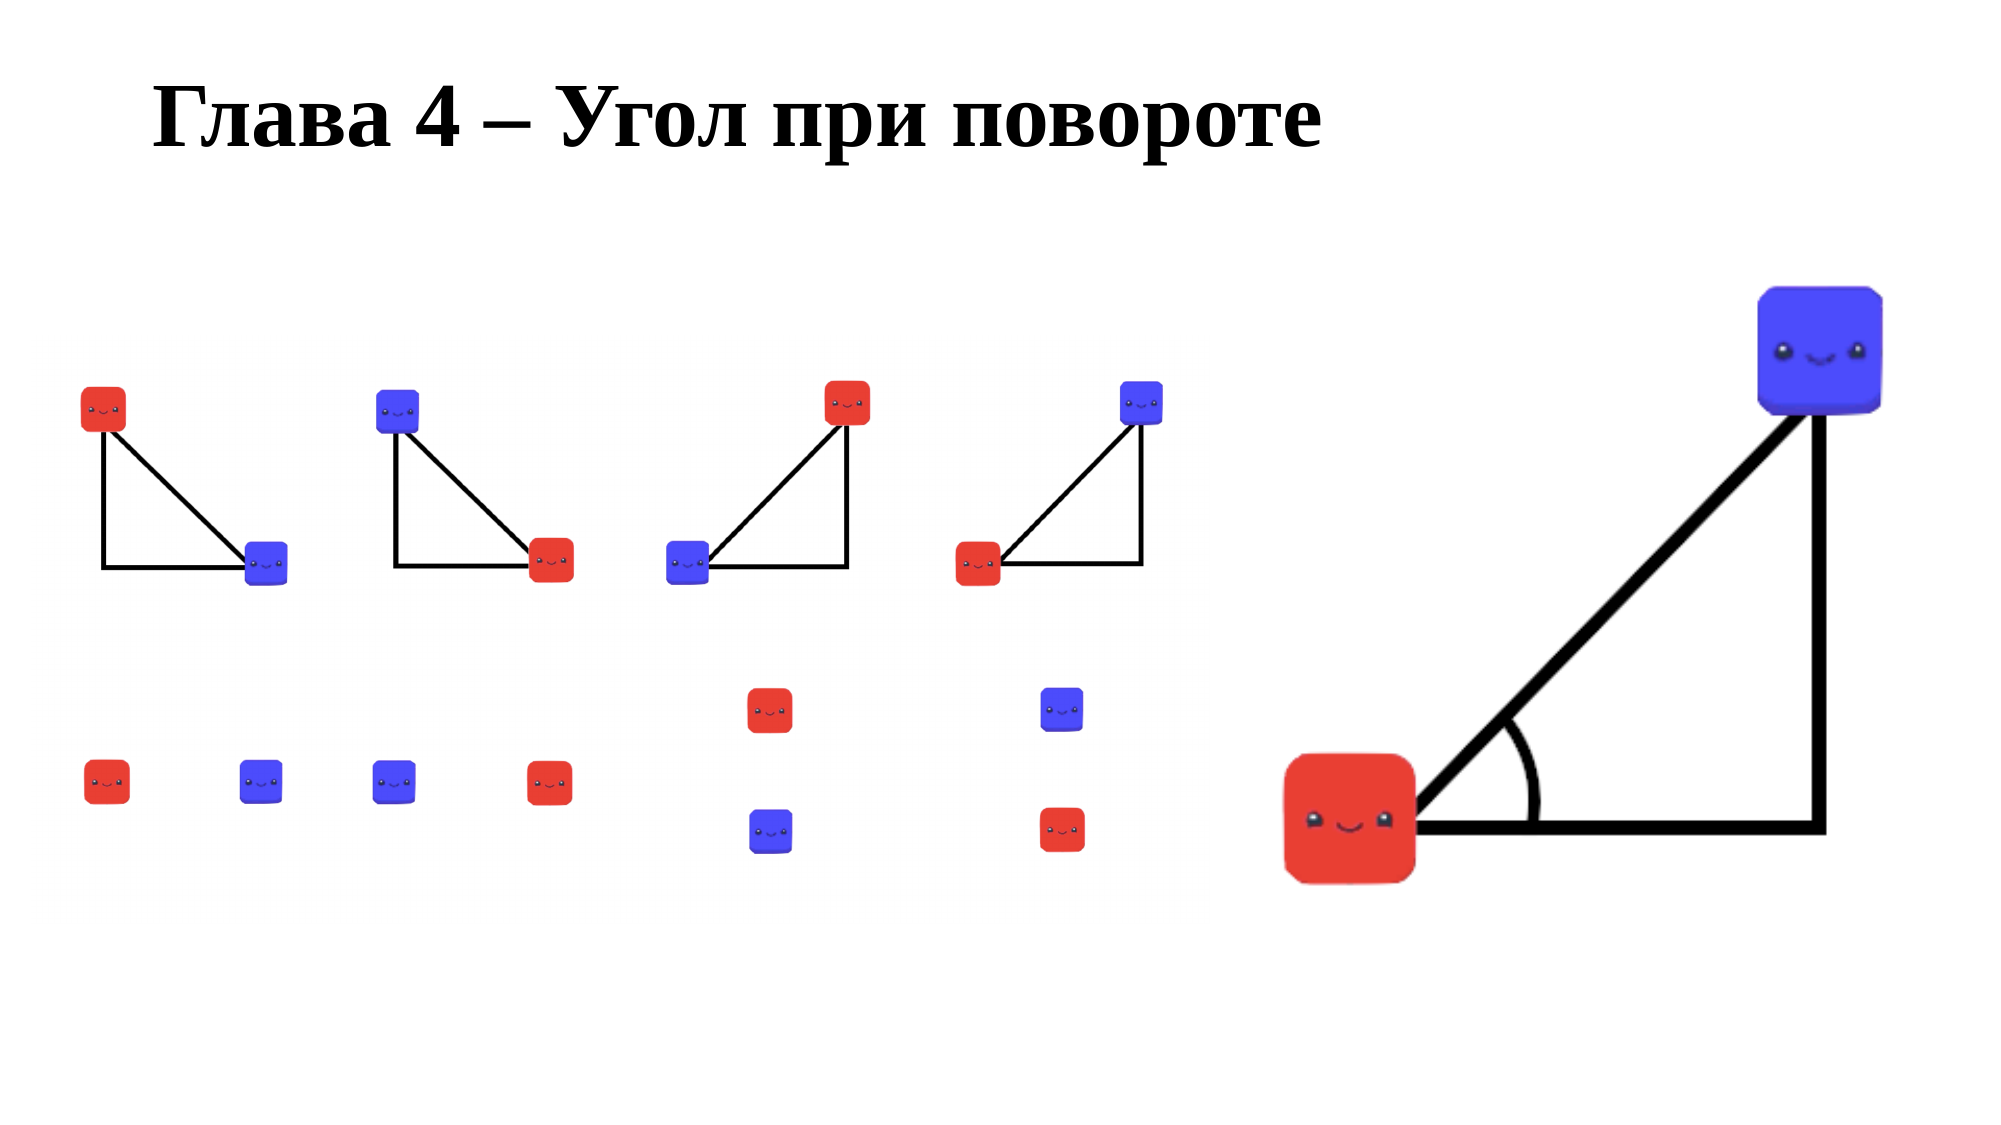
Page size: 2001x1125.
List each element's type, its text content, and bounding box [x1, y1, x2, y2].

text_box Глава 4 – Угол при повороте [137, 59, 1863, 278]
picture [31, 176, 2000, 1011]
